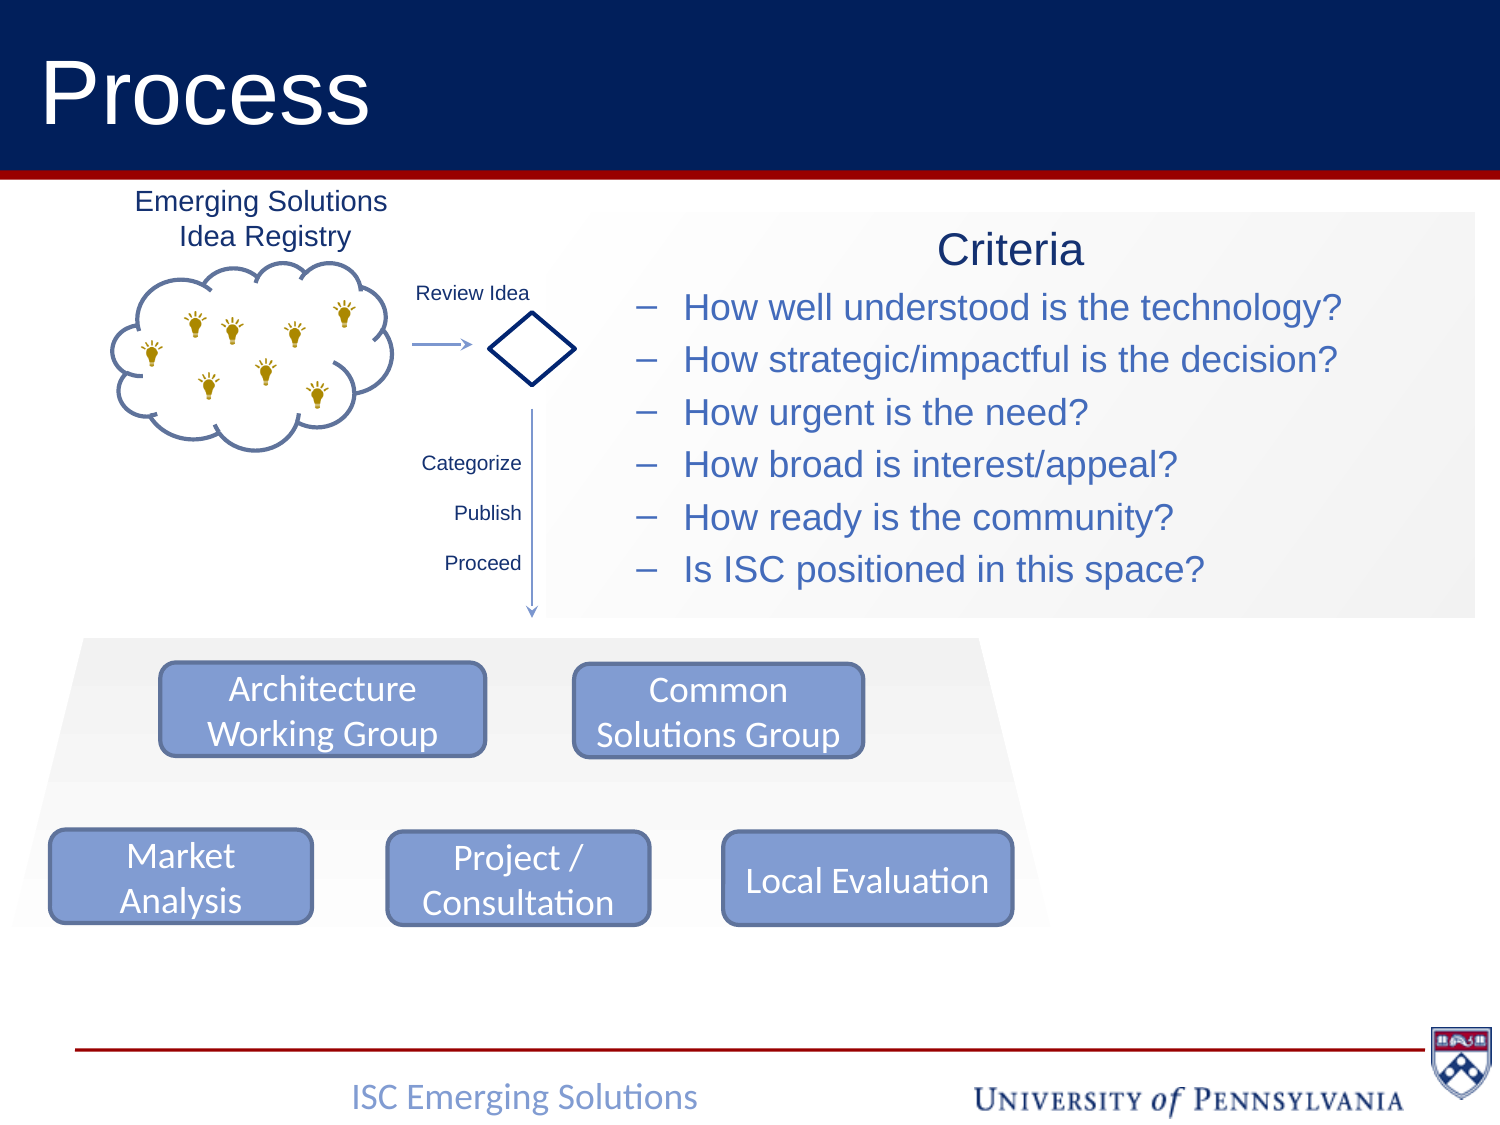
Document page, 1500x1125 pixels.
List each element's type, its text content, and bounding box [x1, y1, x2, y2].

text_box Categorize Publish Proceed [406, 442, 527, 583]
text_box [112, 262, 393, 451]
title Process [24, 0, 1500, 175]
picture [1431, 1027, 1492, 1100]
list Criteria How well understood is the technology? How strategic/impactful is the decision? How urgent is the need? How broad is interest/appeal? How ready is the community? Is ISC positioned in this space? [546, 212, 1475, 618]
text_box Emerging Solutions Idea Registry [119, 174, 412, 260]
text_box Local Evaluation [721, 829, 1015, 928]
text_box Project / Consultation [385, 829, 652, 928]
text_box Common Solutions Group [571, 661, 866, 760]
text_box [486, 312, 577, 387]
text_box Architecture Working Group [158, 660, 488, 759]
picture [974, 1087, 1404, 1119]
text_box Review Idea [400, 272, 545, 312]
text_box Market Analysis [47, 827, 315, 926]
text_box [0, 635, 1065, 978]
